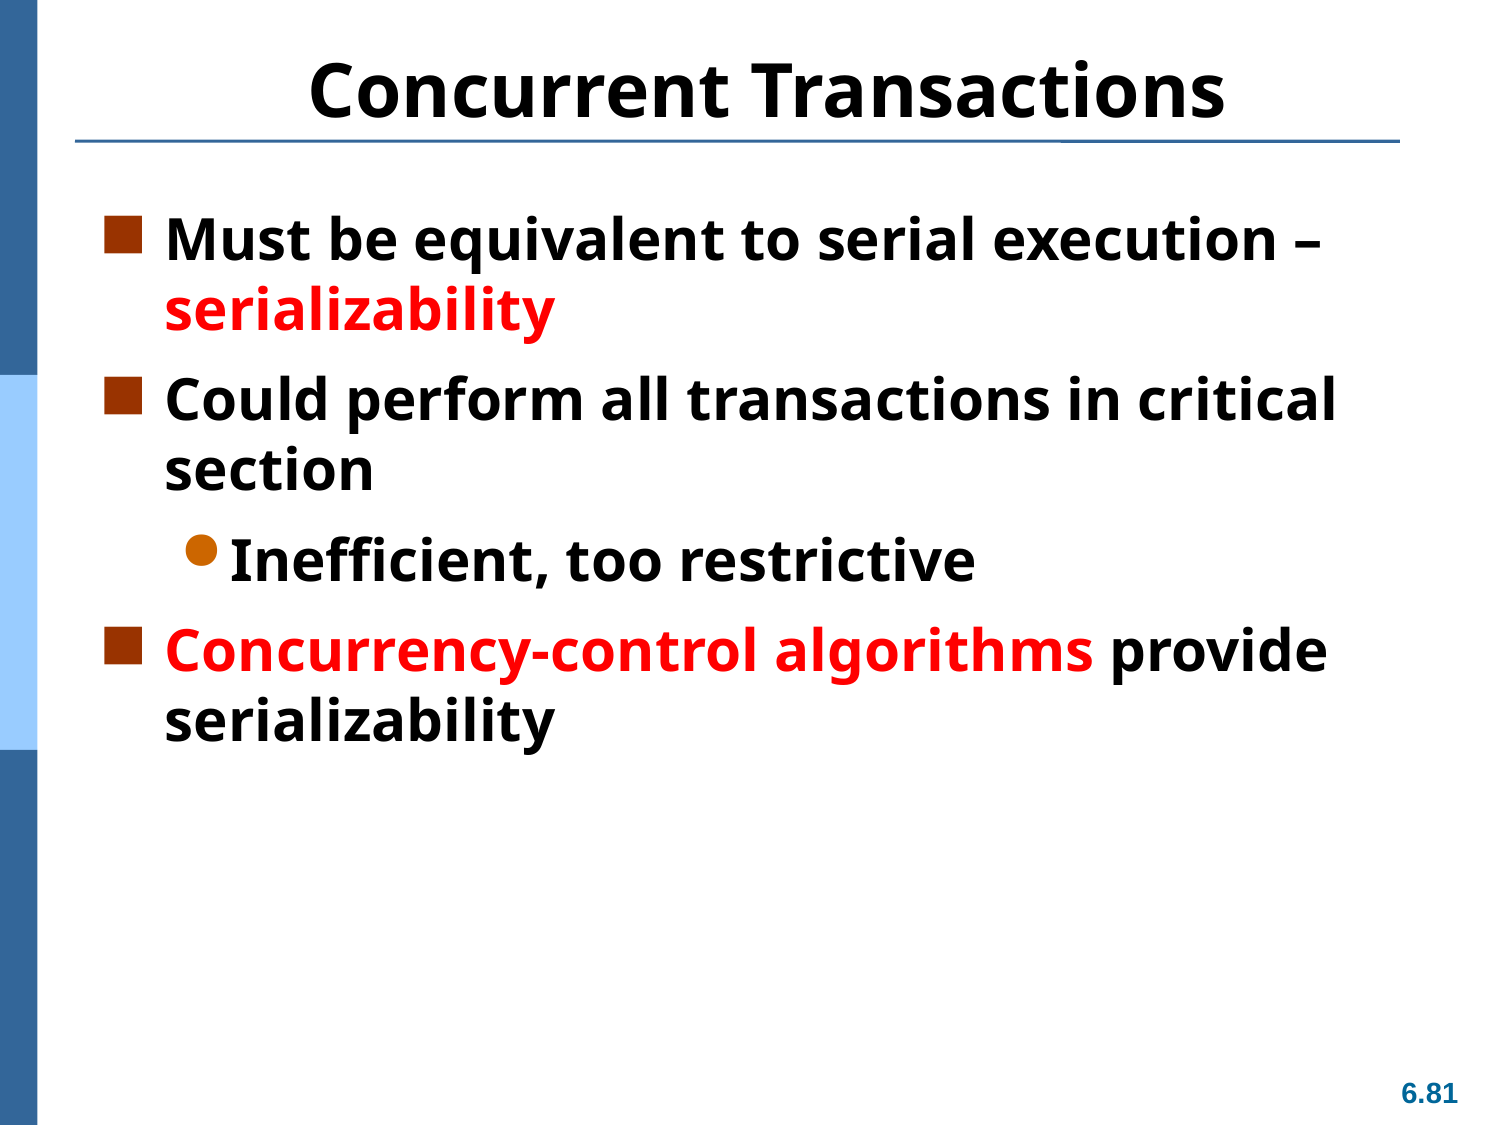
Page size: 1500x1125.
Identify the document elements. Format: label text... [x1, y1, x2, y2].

list Must be equivalent to serial execution – serializability Could perform all transactions in critical section Inefficient, too restrictive Concurrency-control algorithms provide serializability [93, 194, 1444, 939]
title Concurrent Transactions [92, 45, 1443, 141]
